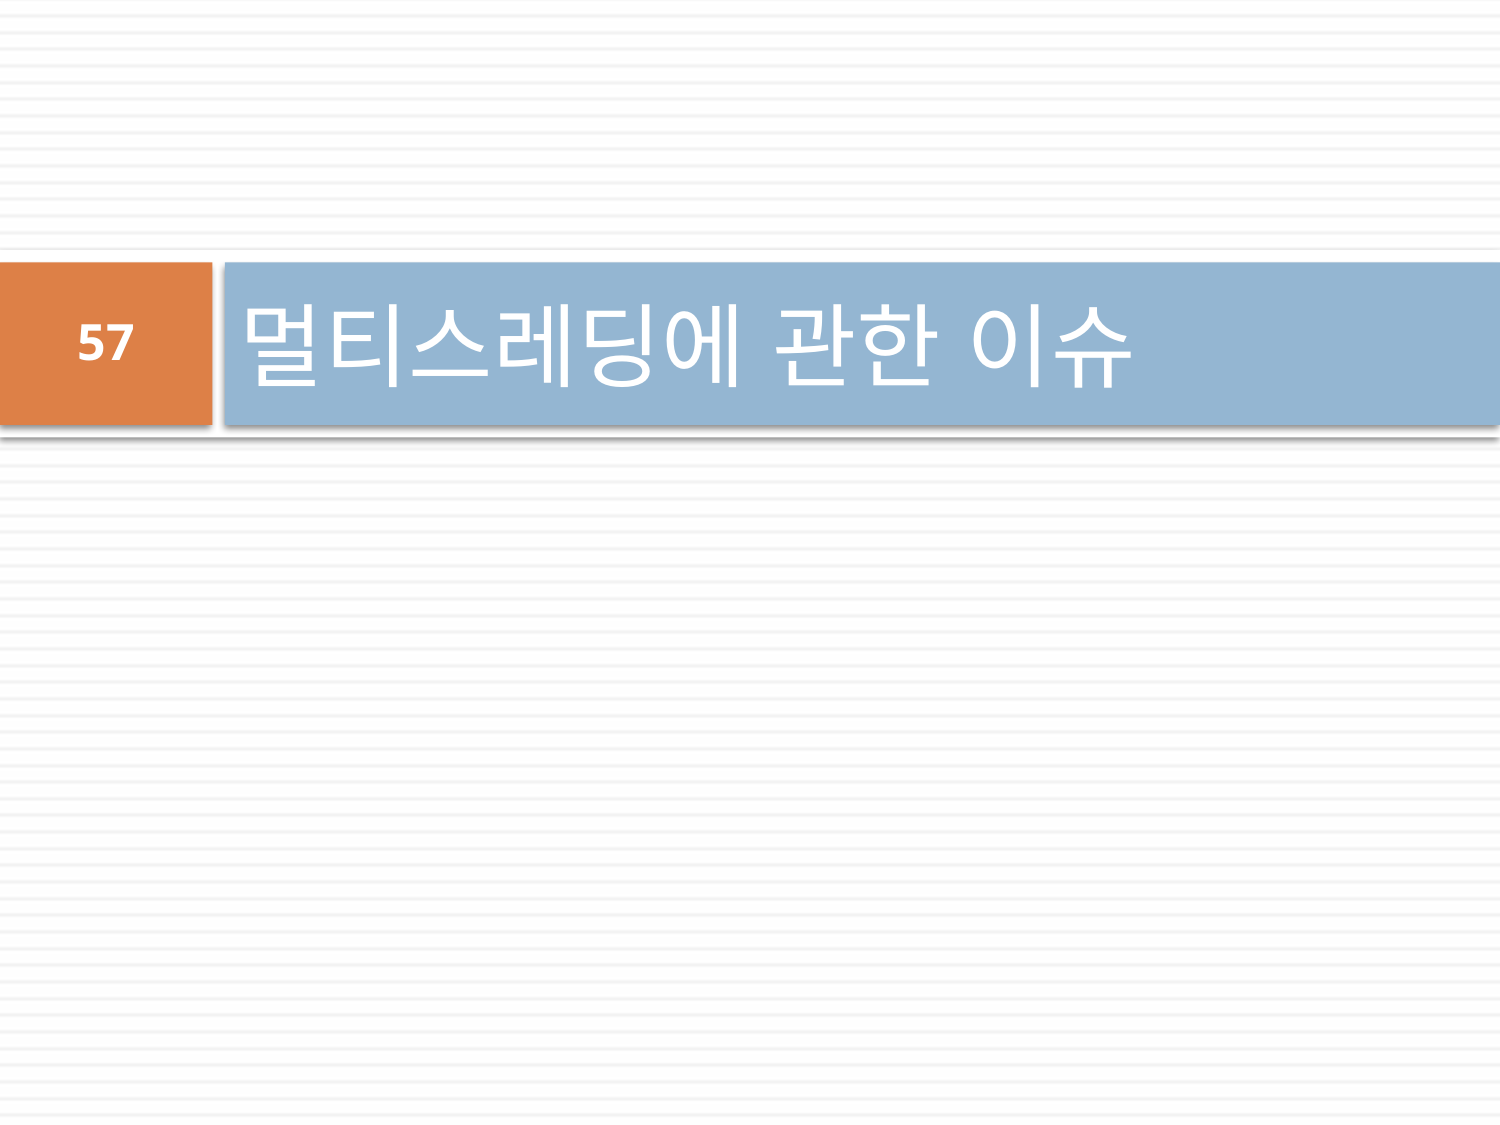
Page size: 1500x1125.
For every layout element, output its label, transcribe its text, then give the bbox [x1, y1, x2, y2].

slide_number 57 [0, 287, 213, 403]
title 멀티스레딩에 관한 이슈 [225, 262, 1475, 425]
